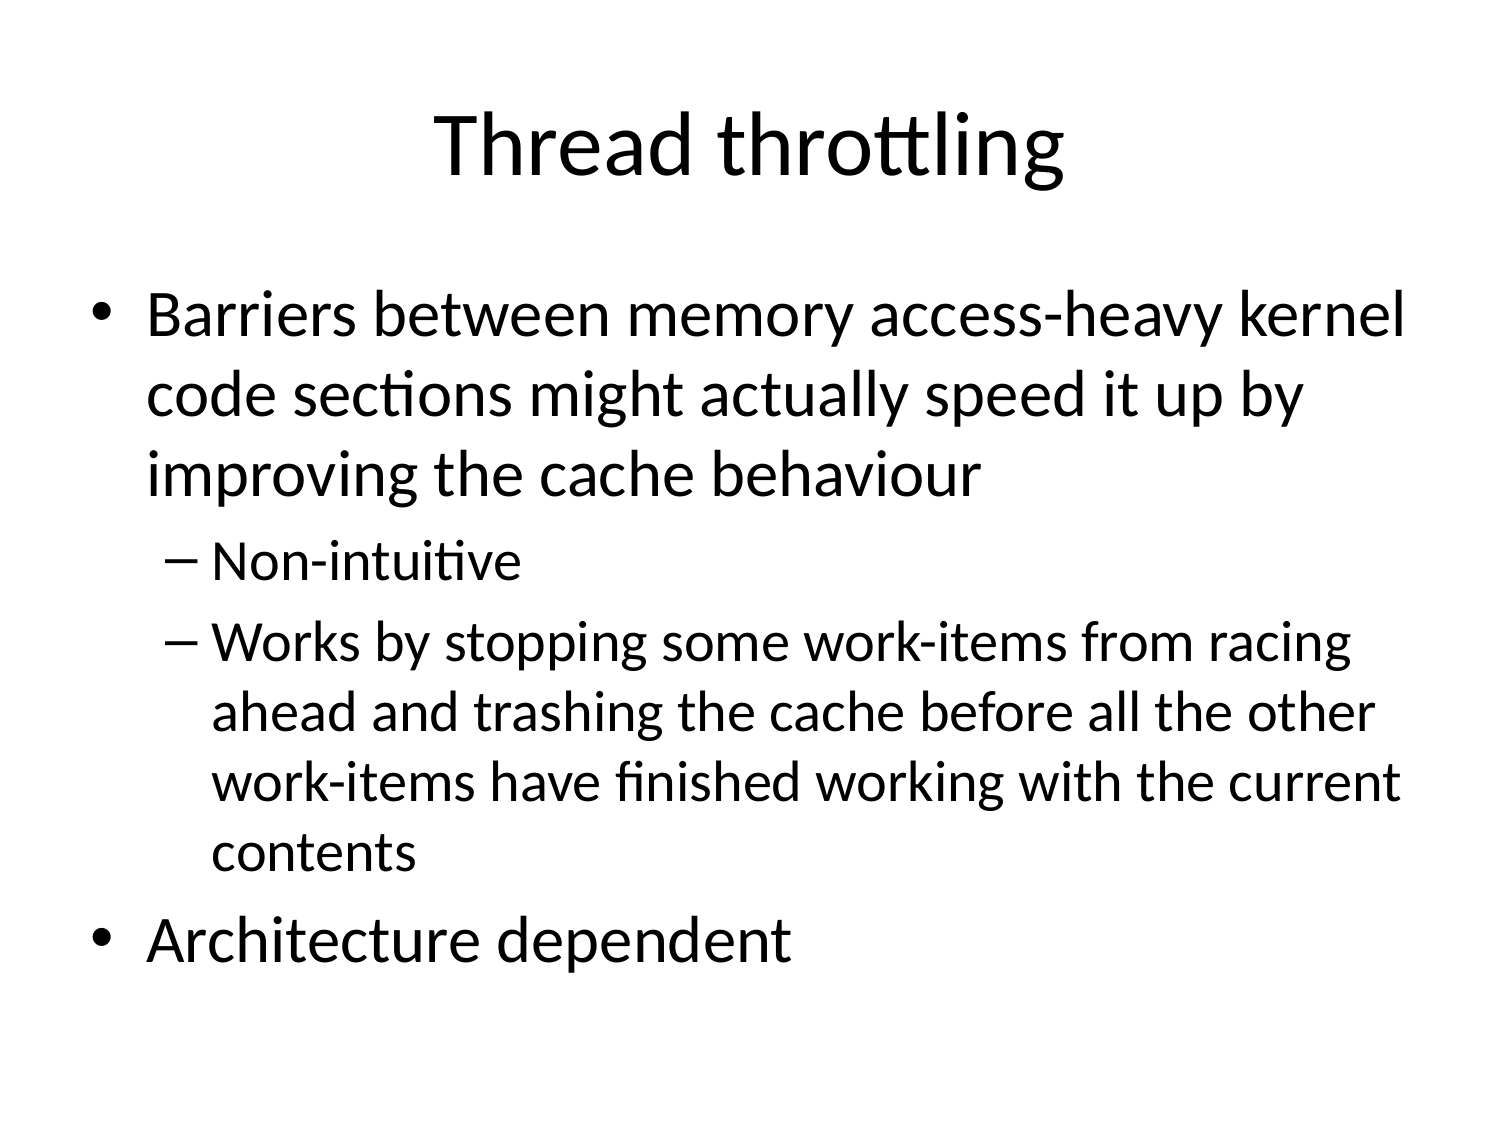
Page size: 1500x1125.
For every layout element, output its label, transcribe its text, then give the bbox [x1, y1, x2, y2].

title Thread throttling [75, 45, 1425, 233]
list Barriers between memory access-heavy kernel code sections might actually speed it up by improving the cache behaviour Non-intuitive Works by stopping some work-items from racing ahead and trashing the cache before all the other work-items have finished working with the current contents Architecture dependent [75, 262, 1425, 1005]
